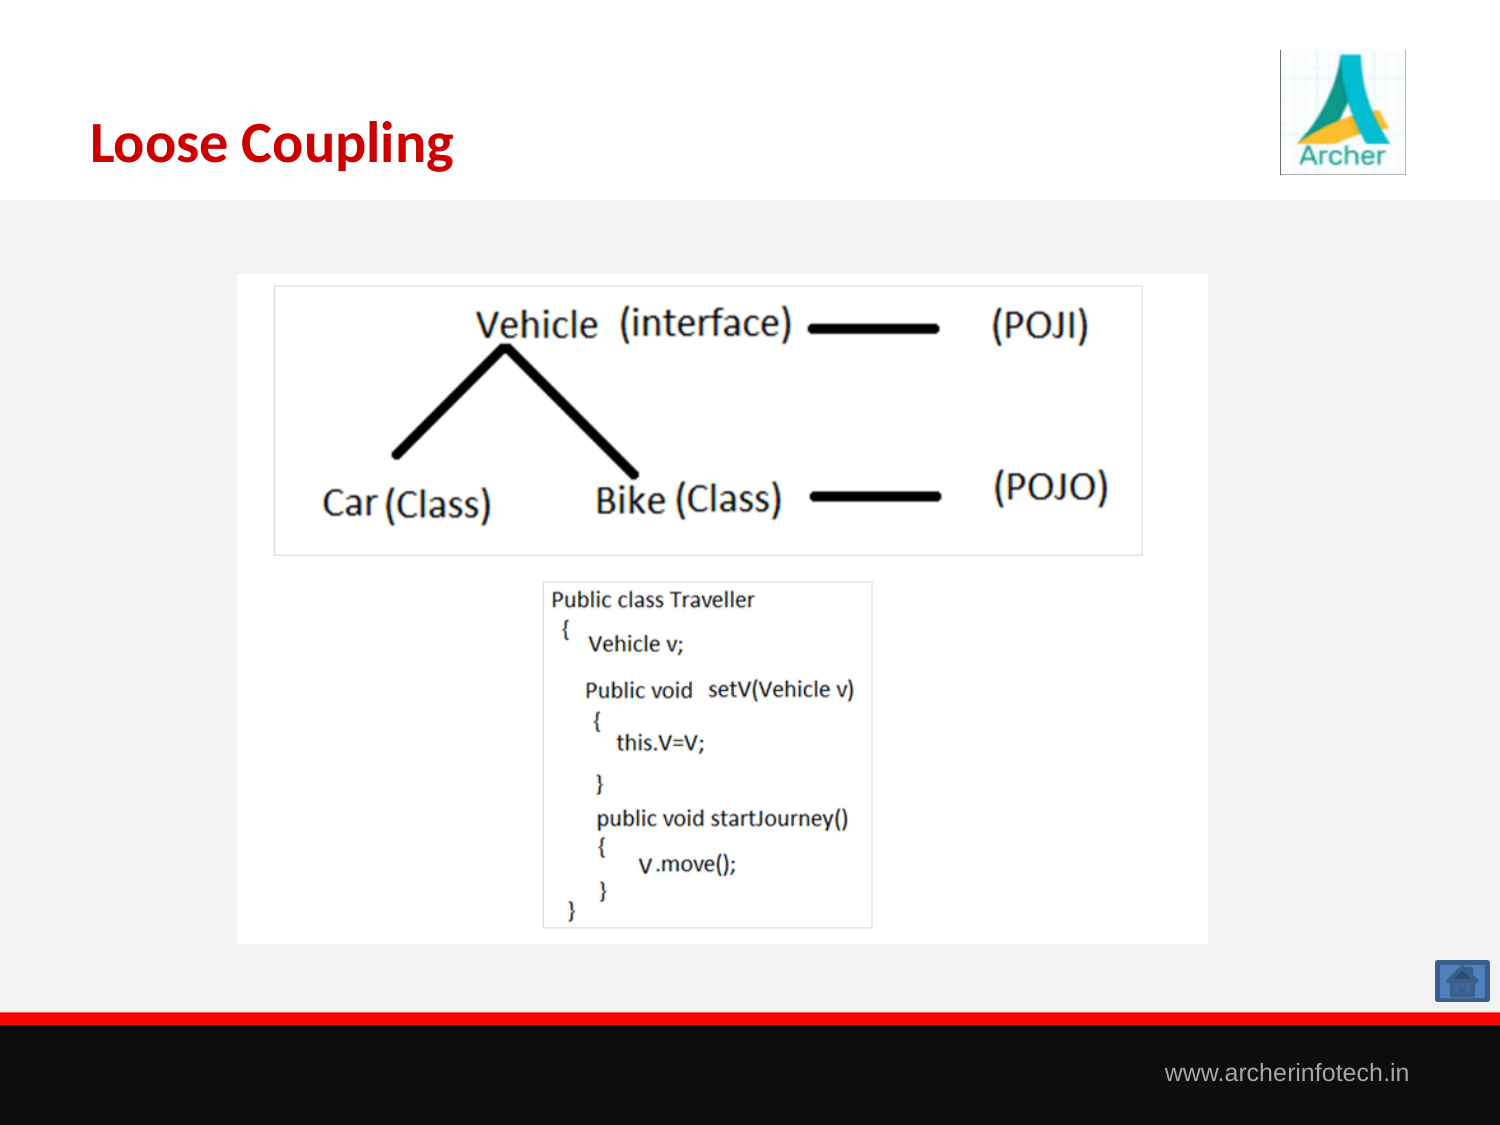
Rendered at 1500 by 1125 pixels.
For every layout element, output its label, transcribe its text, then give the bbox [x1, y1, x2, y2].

text_box [1435, 960, 1490, 1002]
picture [237, 274, 1209, 944]
title Loose Coupling [75, 45, 1425, 233]
